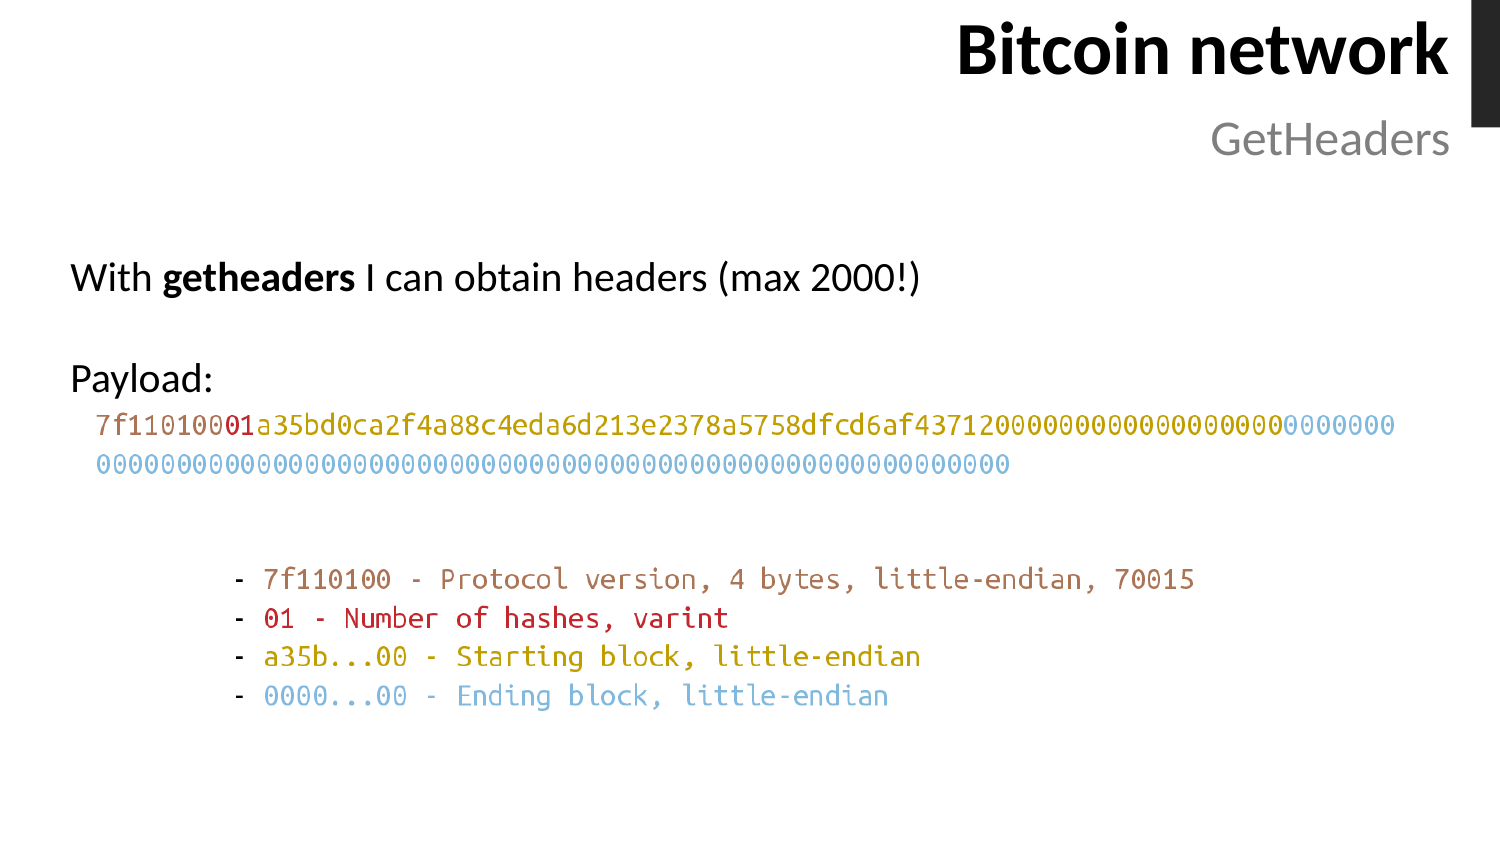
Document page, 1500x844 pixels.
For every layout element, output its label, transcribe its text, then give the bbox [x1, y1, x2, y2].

title Bitcoin network [187, 15, 1466, 74]
subtitle GetHeaders [723, 97, 1466, 186]
picture [95, 407, 1401, 716]
text_box With getheaders I can obtain headers (max 2000!) Payload: [55, 242, 1487, 805]
text_box [1471, 0, 1500, 128]
